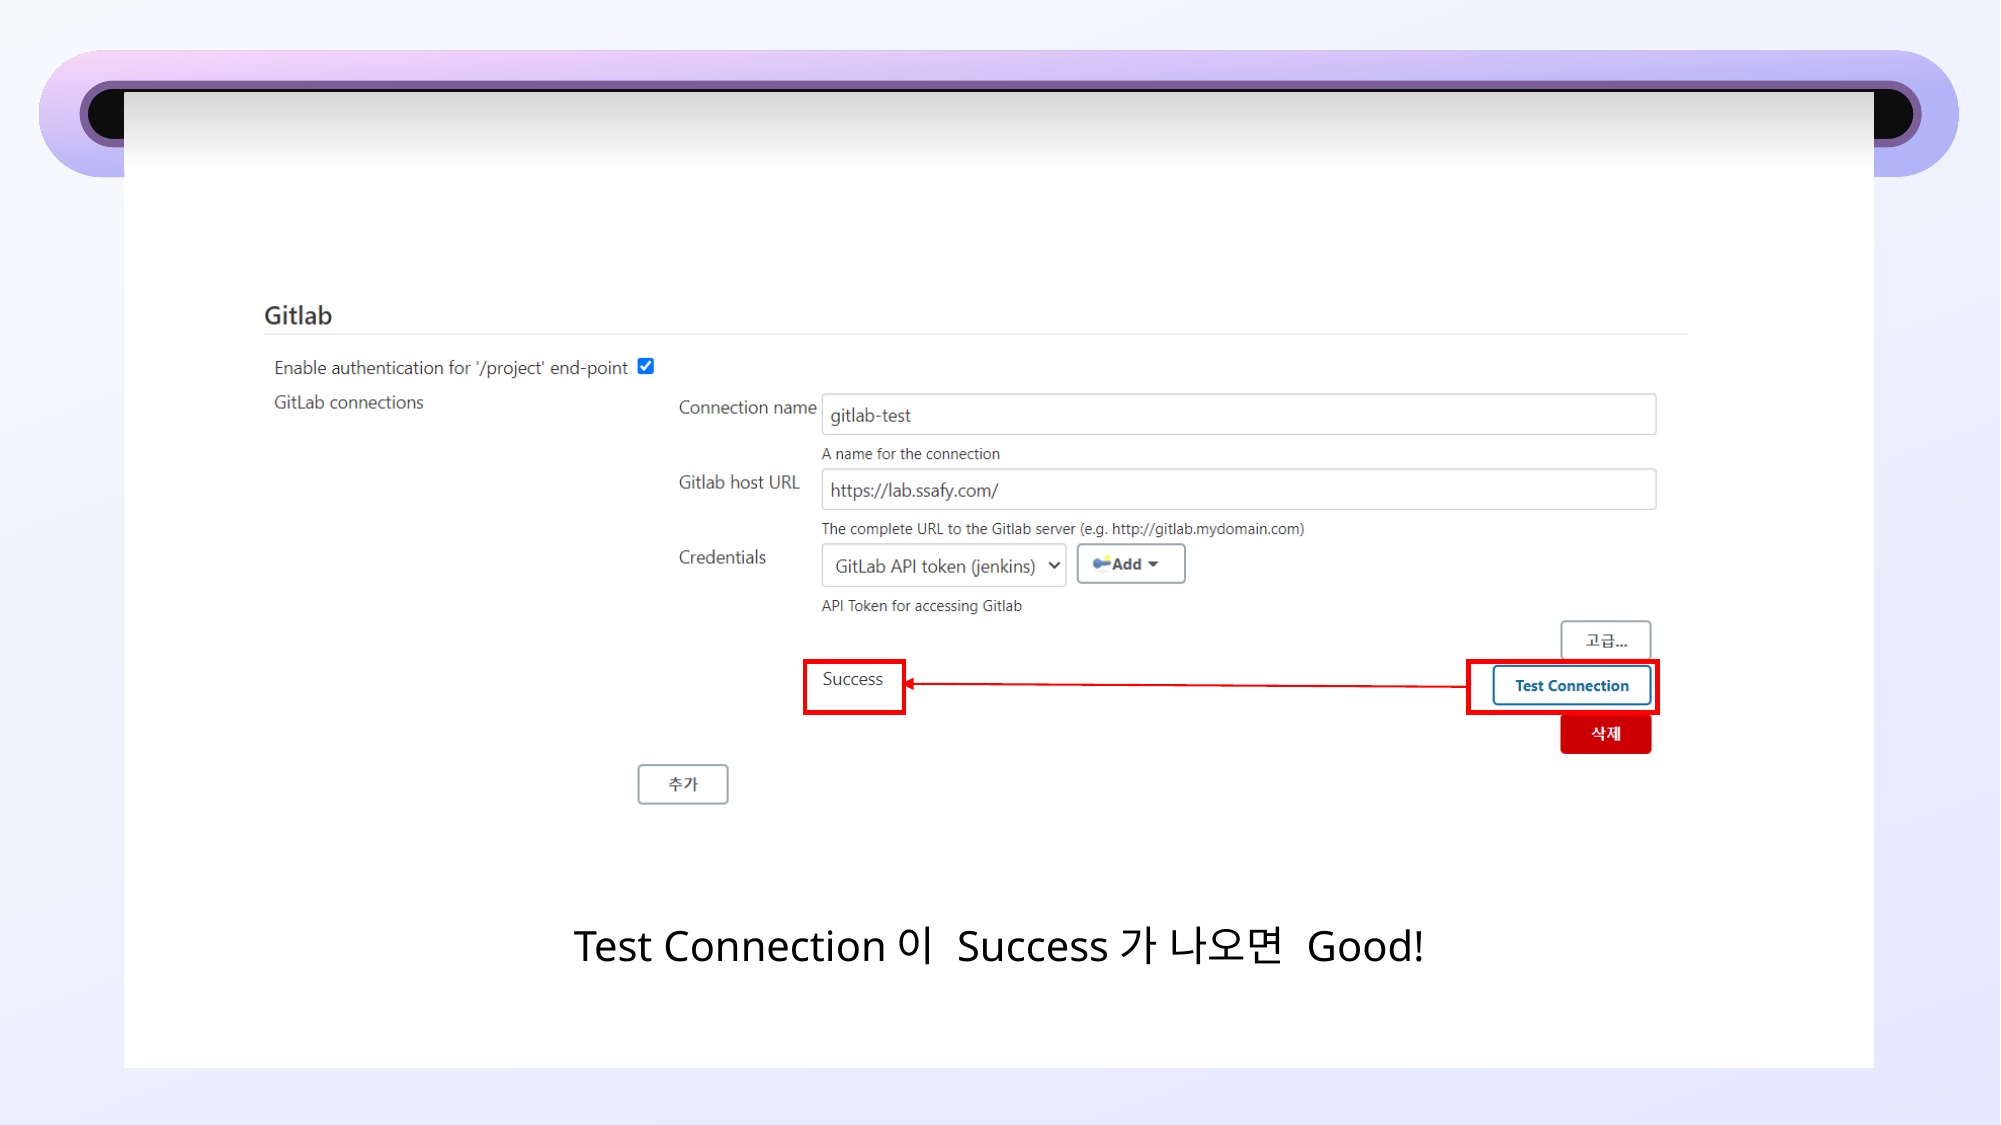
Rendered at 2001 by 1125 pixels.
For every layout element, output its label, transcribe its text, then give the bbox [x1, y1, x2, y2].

text_box Test Connection이 Success가 나오면 Good! [559, 912, 1440, 978]
text_box [82, 83, 1919, 145]
picture [252, 288, 1688, 834]
text_box [37, 49, 1961, 179]
text_box [123, 92, 1875, 1069]
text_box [901, 683, 1469, 687]
